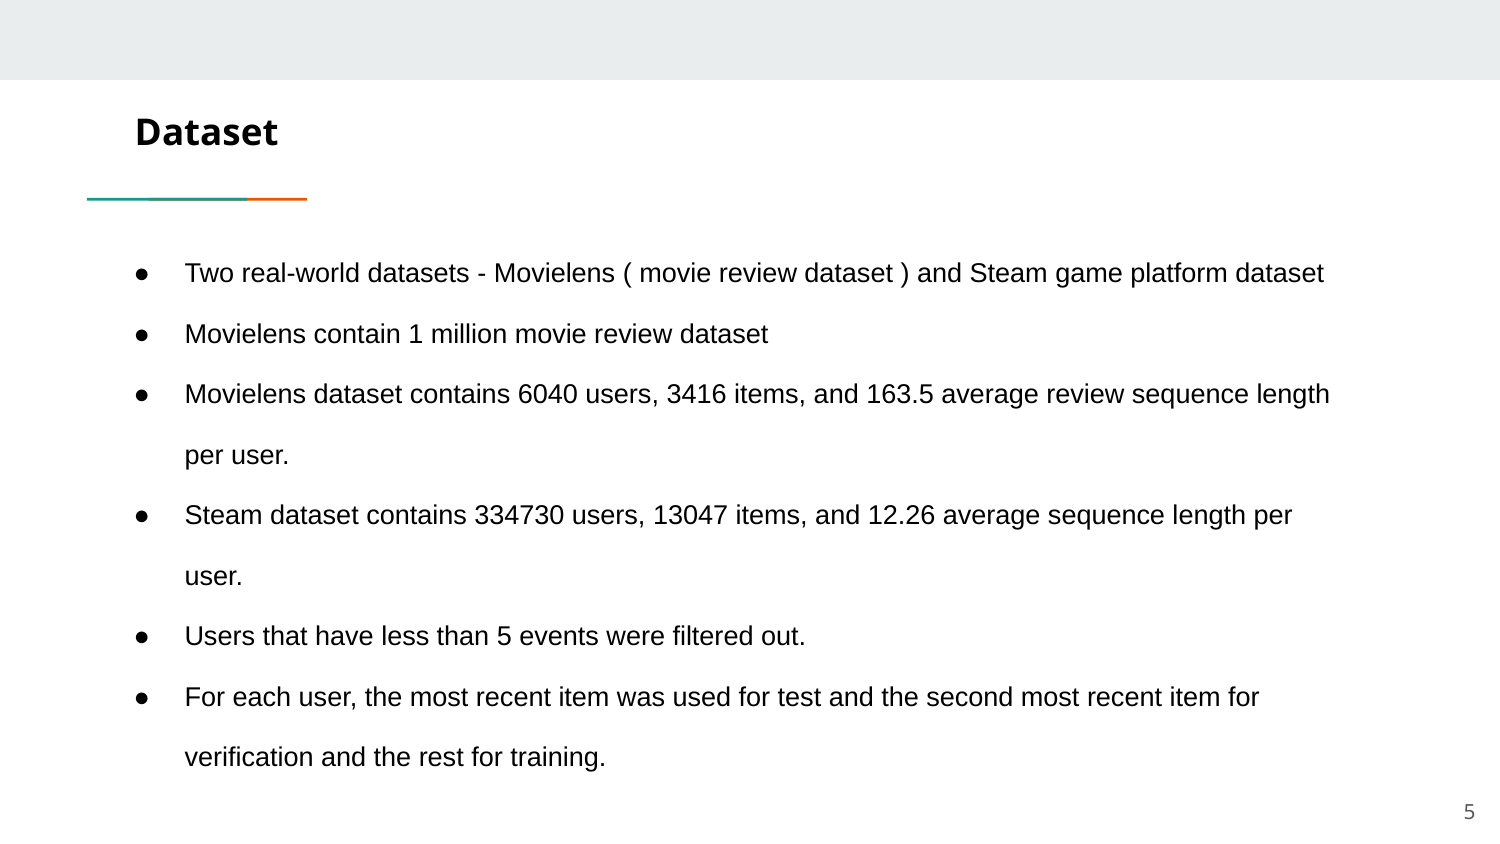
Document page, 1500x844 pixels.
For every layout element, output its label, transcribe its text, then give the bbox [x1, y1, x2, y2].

list Two real-world datasets - Movielens ( movie review dataset ) and Steam game platform dataset Movielens contain 1 million movie review dataset Movielens dataset contains 6040 users, 3416 items, and 163.5 average review sequence length per user. Steam dataset contains 334730 users, 13047 items, and 12.26 average sequence length per user. Users that have less than 5 events were filtered out. For each user, the most recent item was used for test and the second most recent item for verification and the rest for training. [94, 213, 1356, 836]
slide_number ‹#› [1400, 779, 1491, 844]
title Dataset [119, 83, 1381, 172]
